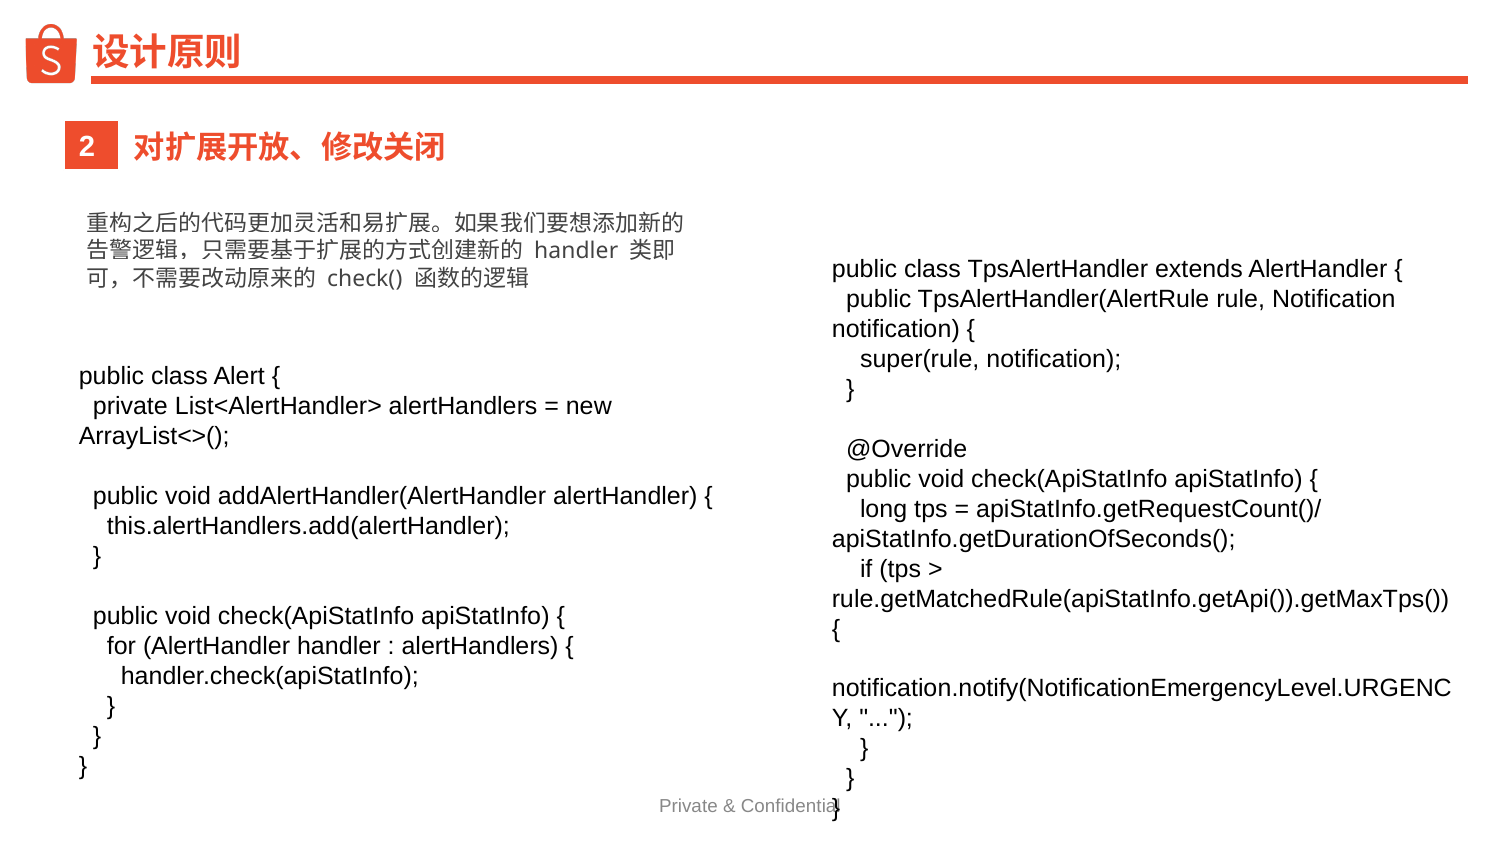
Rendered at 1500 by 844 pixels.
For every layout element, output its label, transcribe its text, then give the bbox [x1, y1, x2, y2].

text_box 重构之后的代码更加灵活和易扩展。如果我们要想添加新的告警逻辑，只需要基于扩展的方式创建新的 handler 类即可，不需要改动原来的 check() 函数的逻辑 [71, 193, 714, 306]
picture [25, 24, 81, 86]
text_box 对扩展开放、修改关闭 [118, 112, 686, 180]
text_box public class Alert { private List<AlertHandler> alertHandlers = new ArrayList<>(); public void addAlertHandler(AlertHandler alertHandler) { this.alertHandlers.add(alertHandler); } public void check(ApiStatInfo apiStatInfo) { for (AlertHandler handler : alertHandlers) { handler.check(apiStatInfo); } } } [63, 345, 782, 795]
text_box 2 [63, 120, 119, 171]
title 设计原则 [84, 10, 1406, 82]
text_box public class TpsAlertHandler extends AlertHandler { public TpsAlertHandler(AlertRule rule, Notification notification) { super(rule, notification); } @Override public void check(ApiStatInfo apiStatInfo) { long tps = apiStatInfo.getRequestCount()/ apiStatInfo.getDurationOfSeconds(); if (tps > rule.getMatchedRule(apiStatInfo.getApi()).getMaxTps()) { notification.notify(NotificationEmergencyLevel.URGENCY, "..."); } } } [816, 237, 1477, 837]
